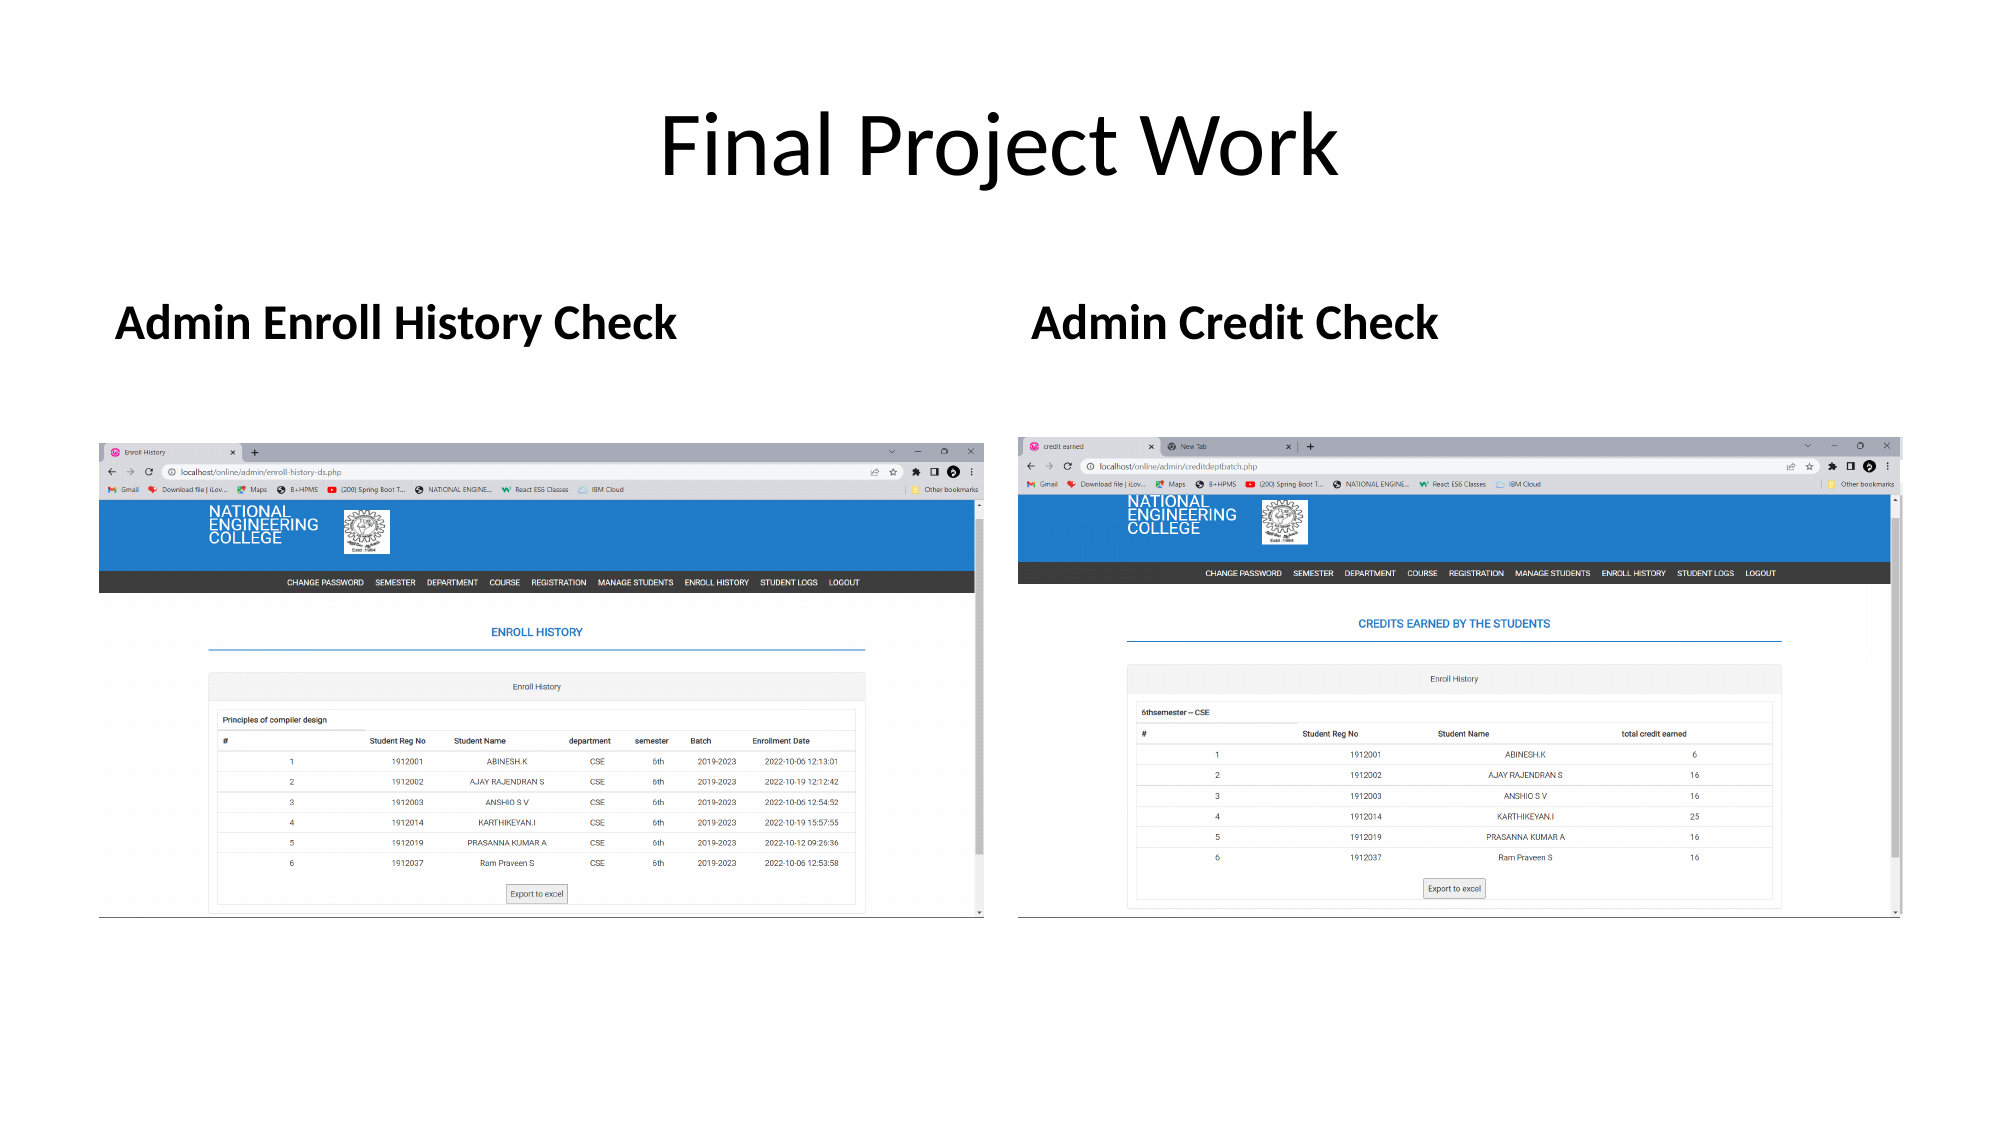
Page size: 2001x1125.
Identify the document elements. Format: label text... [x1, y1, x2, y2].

picture [1018, 436, 1901, 919]
list Admin Enroll History Check [99, 251, 984, 357]
title Final Project Work [99, 45, 1900, 233]
list Admin Credit Check [1015, 251, 1900, 357]
picture [99, 443, 984, 919]
